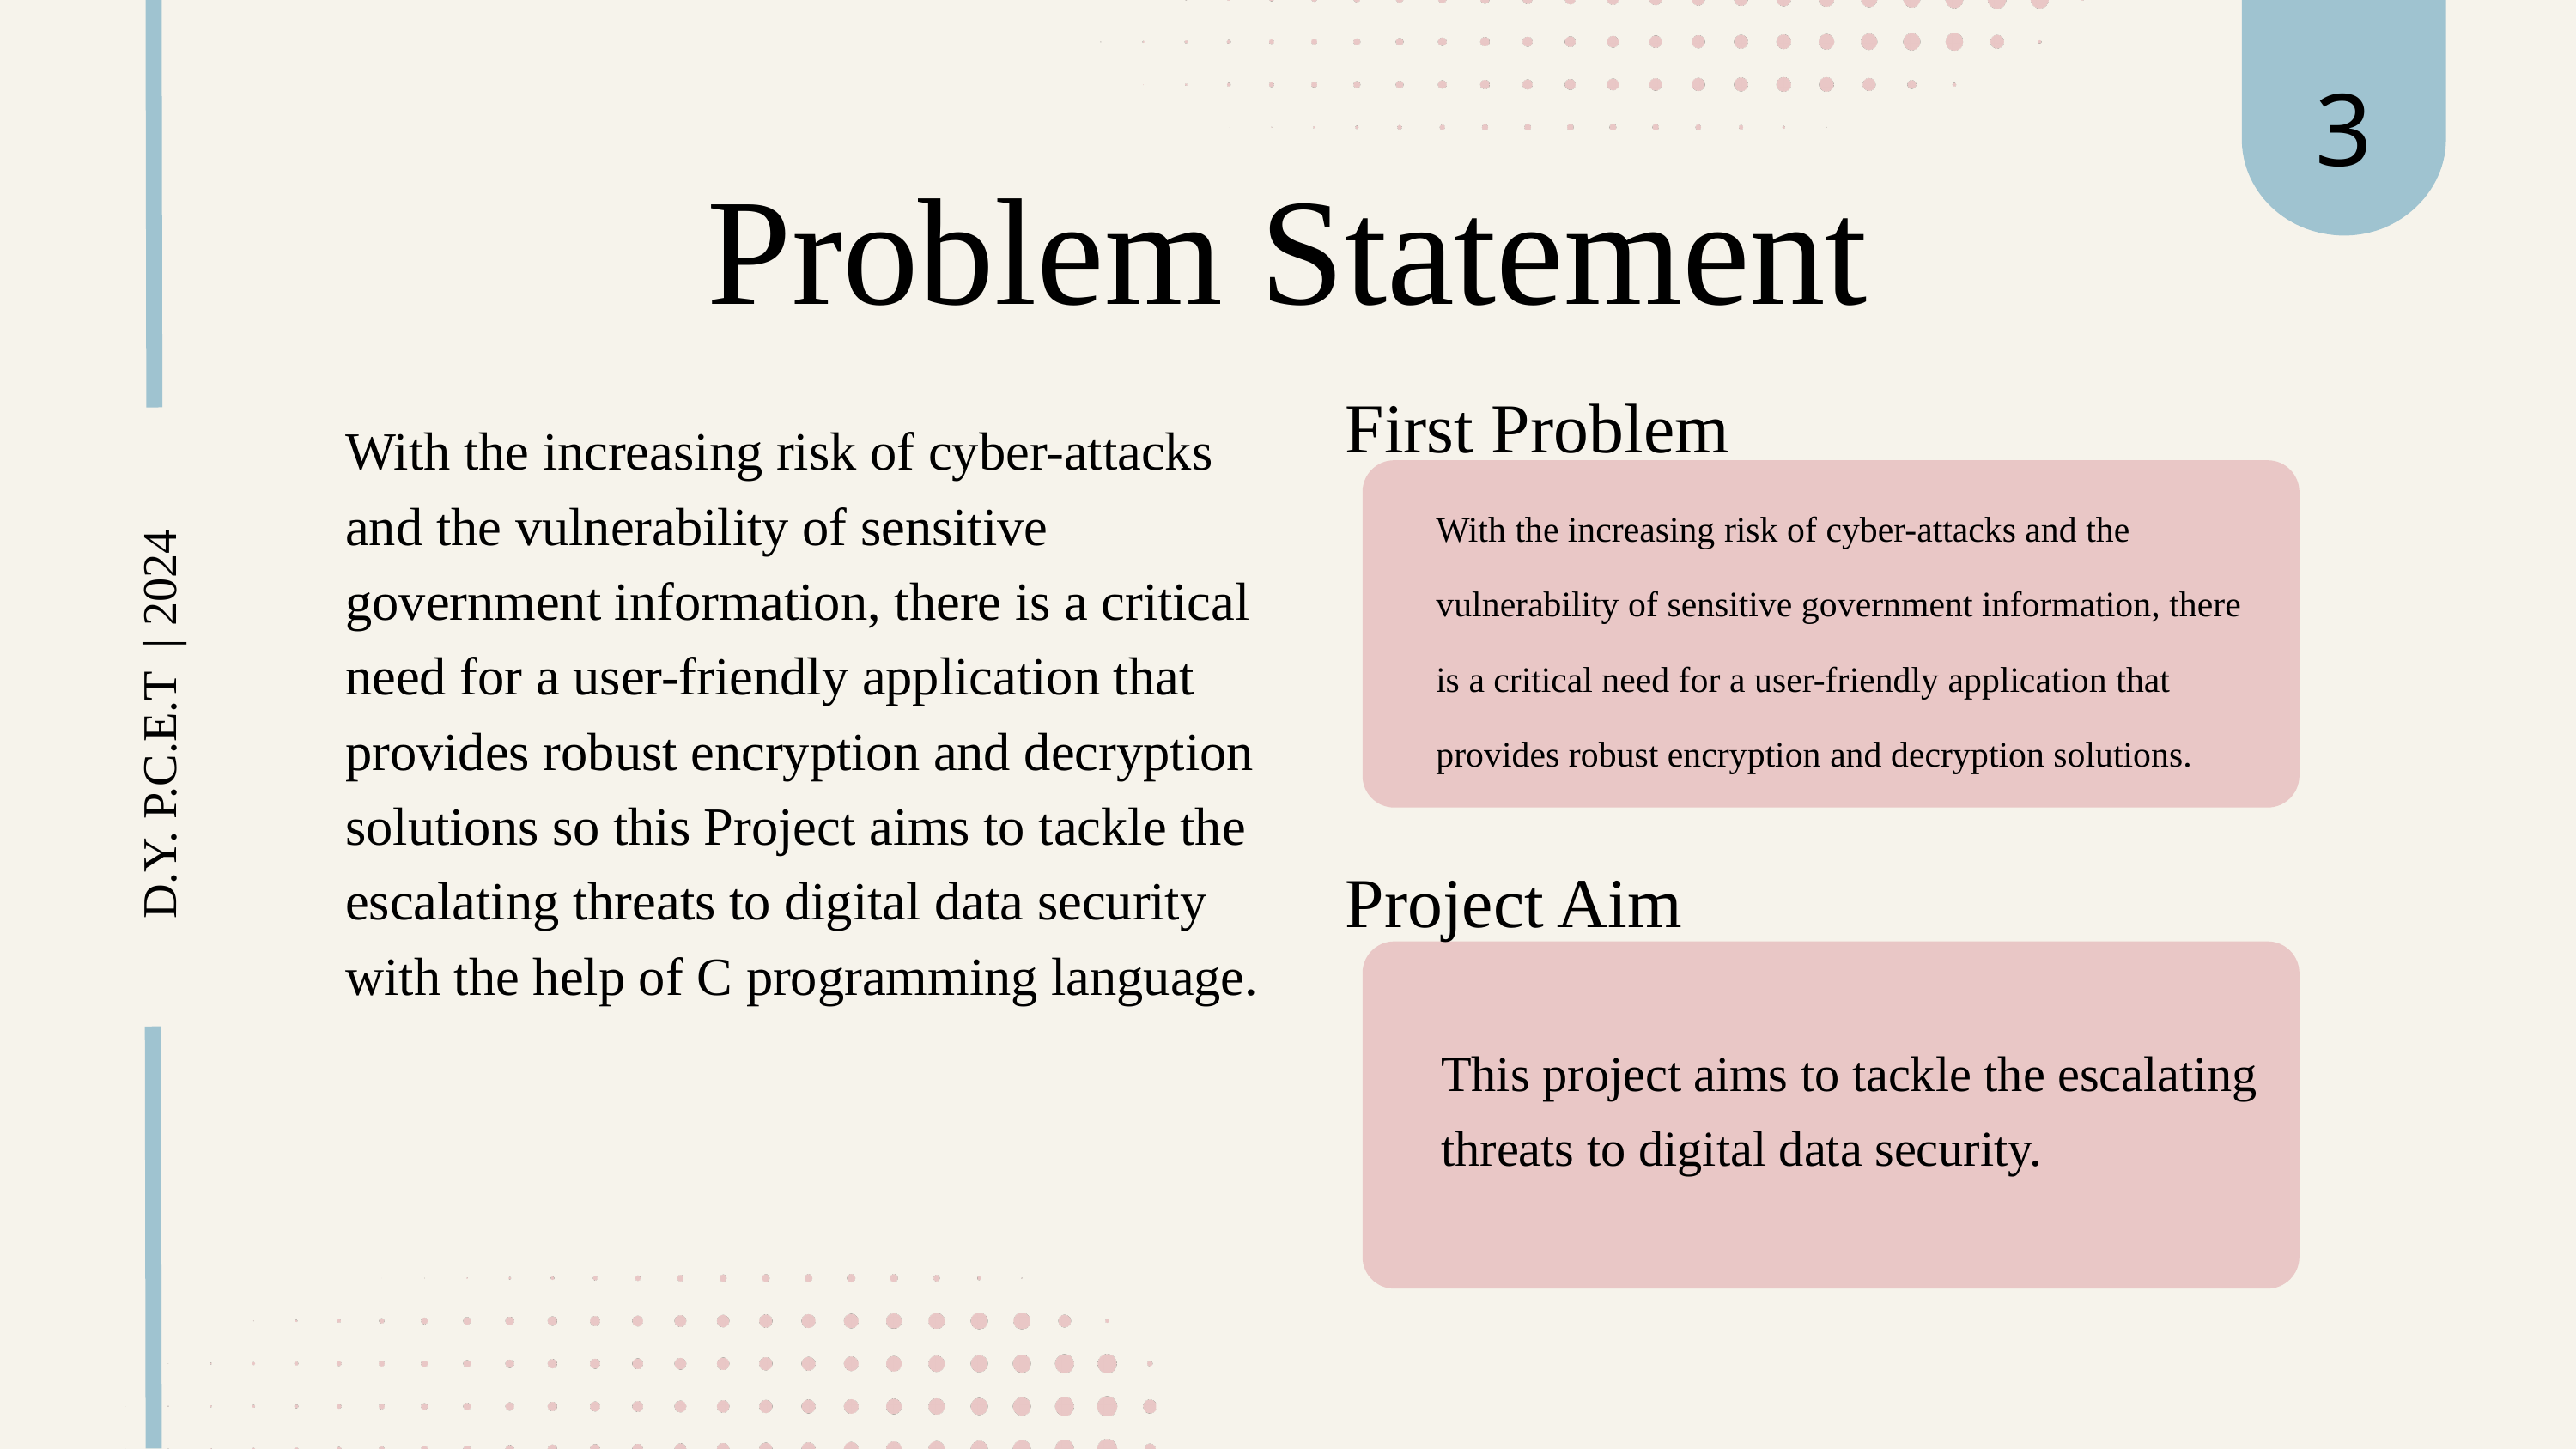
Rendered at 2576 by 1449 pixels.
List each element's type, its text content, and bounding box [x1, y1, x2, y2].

text_box [1058, 0, 2089, 130]
text_box With the increasing risk of cyber-attacks and the vulnerability of sensitive government information, there is a critical need for a user-friendly application that provides robust encryption and decryption solutions so this Project aims to tackle the escalating threats to digital data security with the help of C programming language. [345, 405, 1288, 1006]
text_box Problem Statement [551, 122, 2025, 336]
text_box [125, 1274, 1157, 1449]
text_box D.Y. P.C.E.T | 2024 [118, 239, 187, 1210]
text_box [1362, 941, 2300, 1289]
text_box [2233, 0, 2455, 236]
text_box First Problem [1345, 368, 1935, 468]
text_box Project Aim [1345, 843, 2089, 942]
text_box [1362, 459, 2300, 808]
